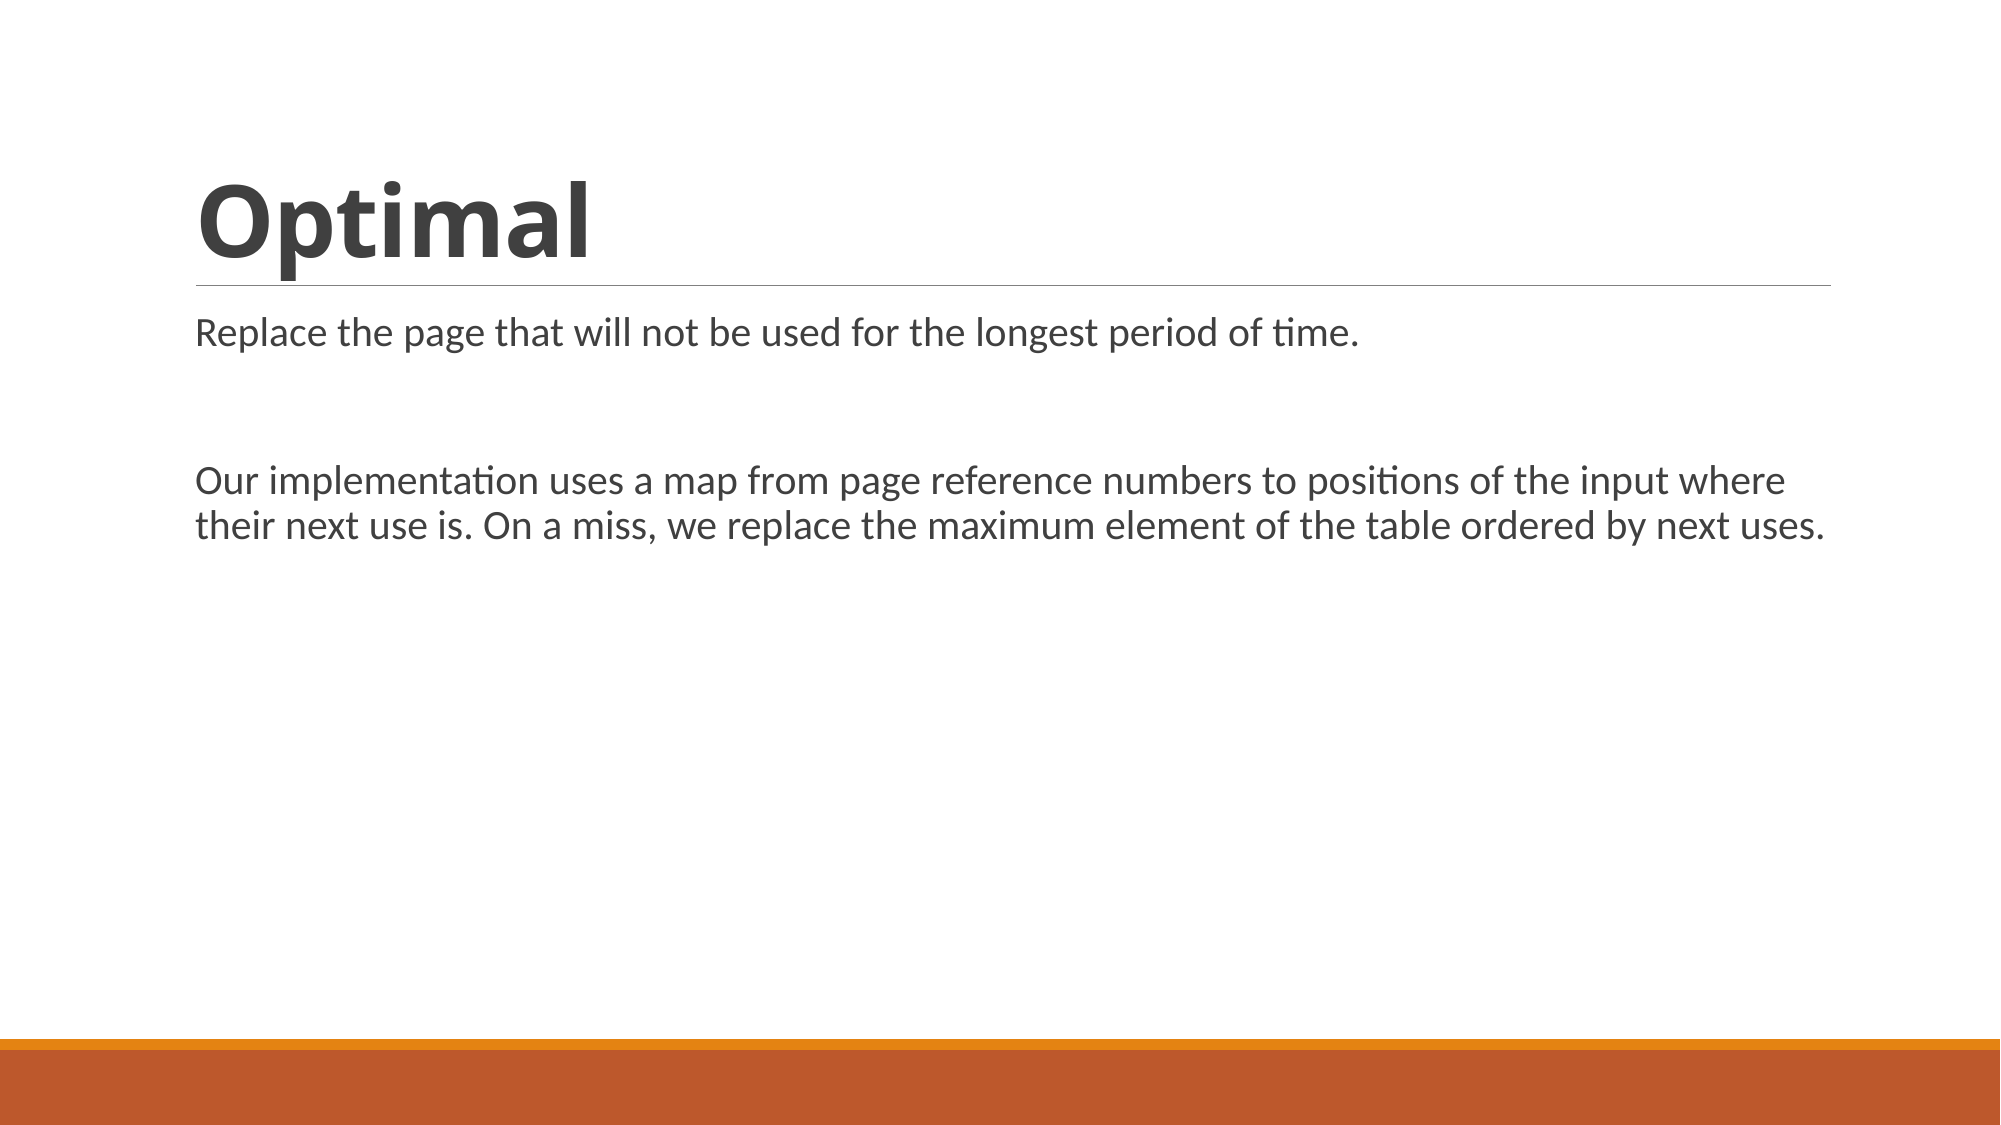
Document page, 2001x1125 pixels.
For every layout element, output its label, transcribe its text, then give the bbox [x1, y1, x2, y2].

list Replace the page that will not be used for the longest period of time. Our implementation uses a map from page reference numbers to positions of the input where their next use is. On a miss, we replace the maximum element of the table ordered by next uses. [180, 302, 1830, 963]
title Optimal [180, 47, 1830, 285]
